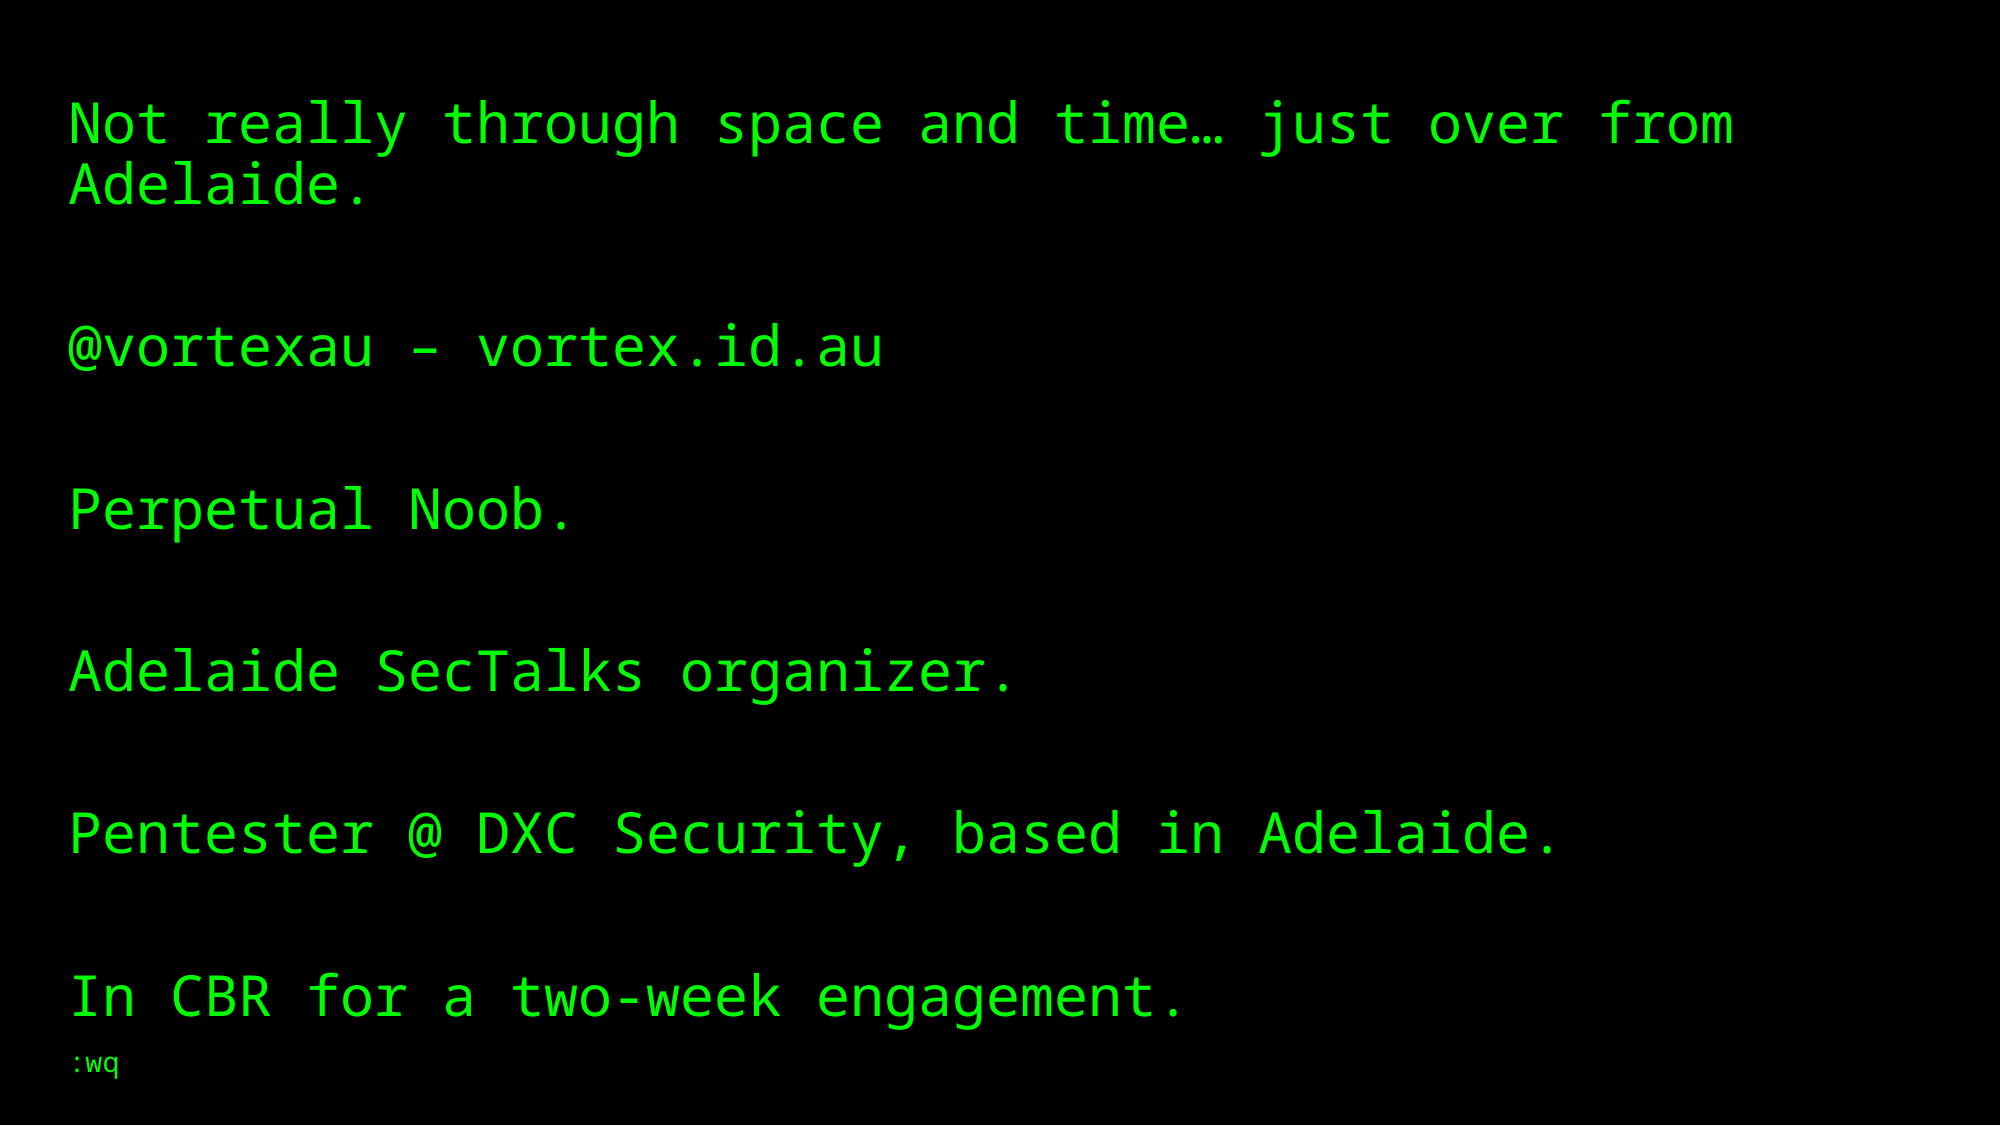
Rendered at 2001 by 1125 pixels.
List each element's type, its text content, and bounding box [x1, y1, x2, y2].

text_box Not really through space and time… just over from Adelaide. @vortexau – vortex.id.au Perpetual Noob. Adelaide SecTalks organizer. Pentester @ DXC Security, based in Adelaide. In CBR for a two-week engagement. :wq [53, 87, 1935, 1094]
